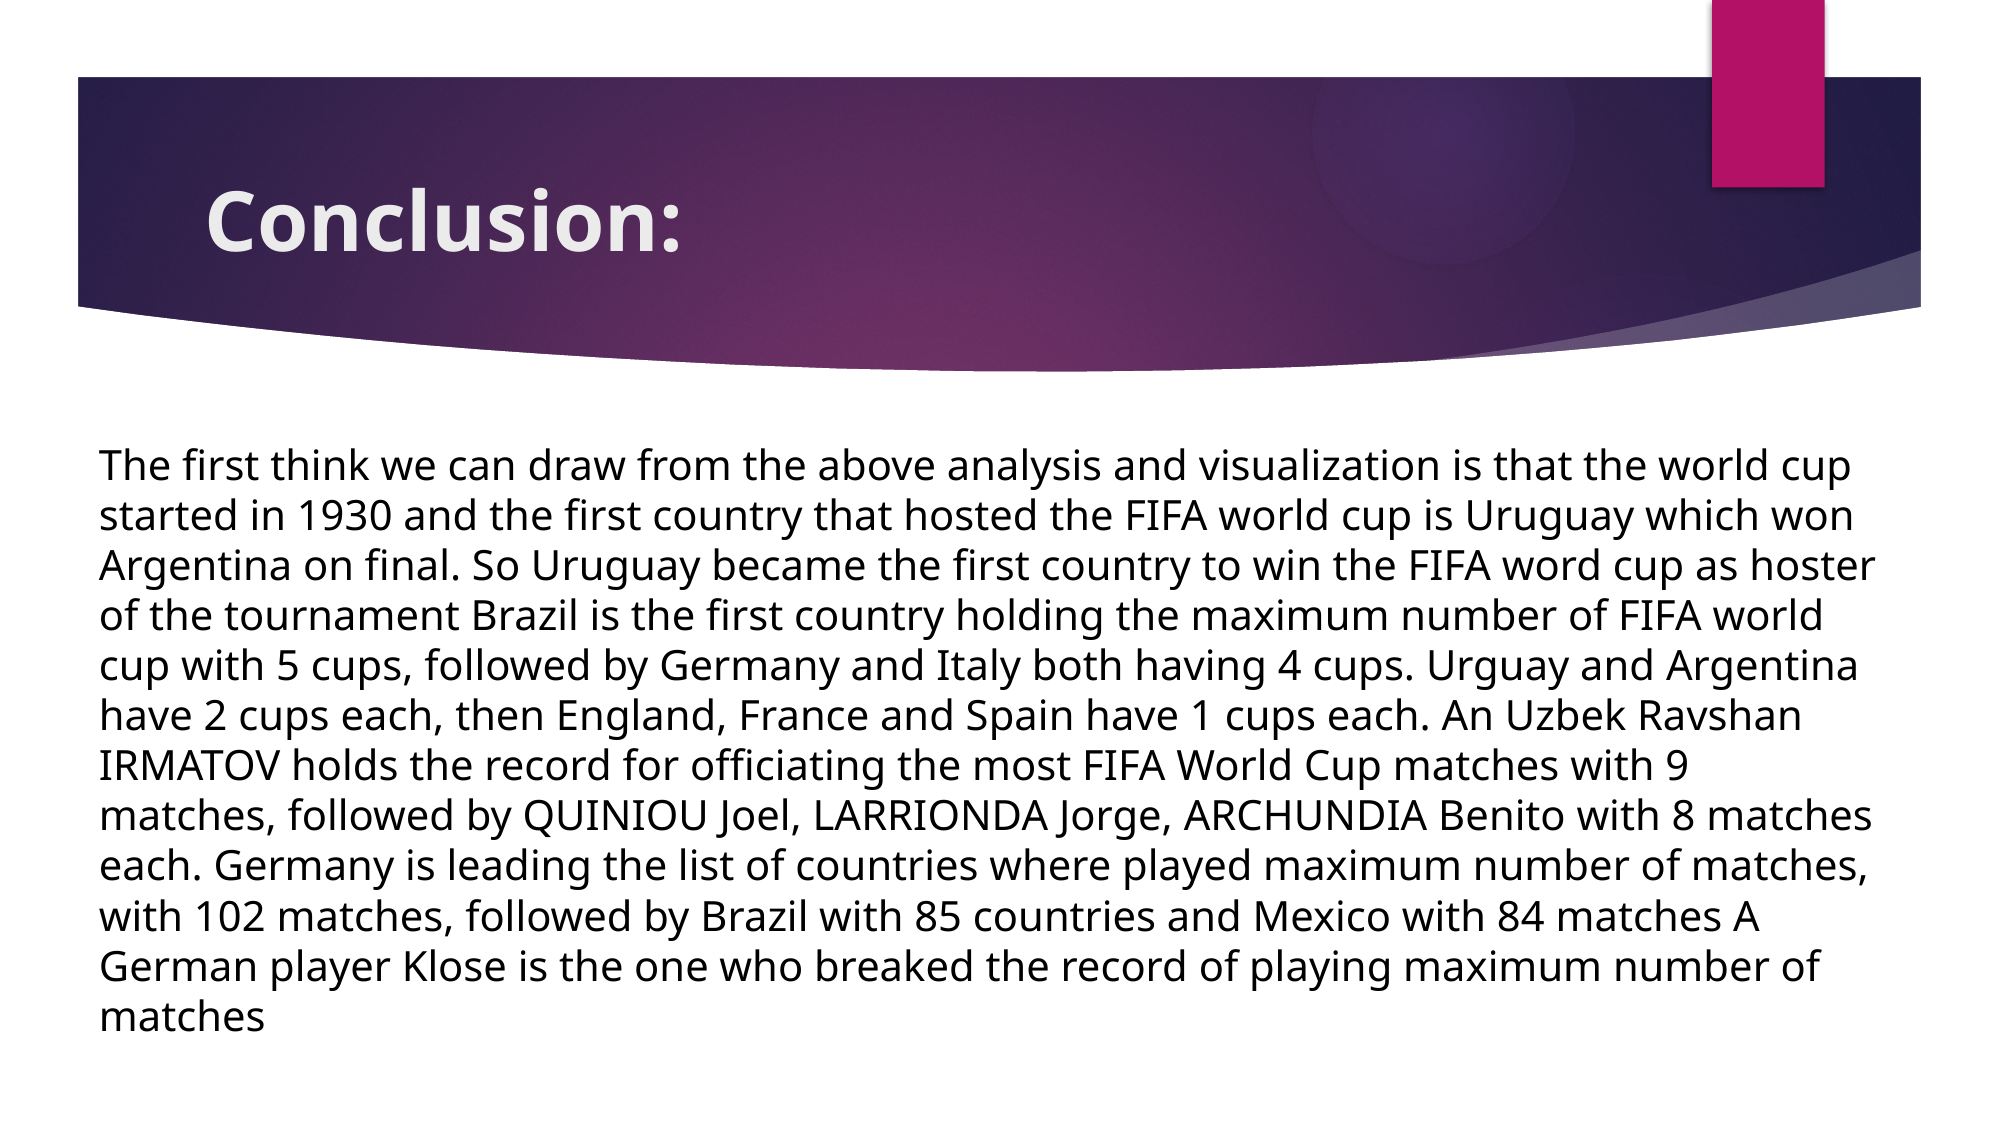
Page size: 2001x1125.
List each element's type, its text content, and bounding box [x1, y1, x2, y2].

title Conclusion: [189, 159, 1627, 276]
text_box The first think we can draw from the above analysis and visualization is that the world cup started in 1930 and the first country that hosted the FIFA world cup is Uruguay which won Argentina on final. So Uruguay became the first country to win the FIFA word cup as hoster of the tournament Brazil is the first country holding the maximum number of FIFA world cup with 5 cups, followed by Germany and Italy both having 4 cups. Urguay and Argentina have 2 cups each, then England, France and Spain have 1 cups each. An Uzbek Ravshan IRMATOV holds the record for officiating the most FIFA World Cup matches with 9 matches, followed by QUINIOU Joel, LARRIONDA Jorge, ARCHUNDIA Benito with 8 matches each. Germany is leading the list of countries where played maximum number of matches, with 102 matches, followed by Brazil with 85 countries and Mexico with 84 matches A German player Klose is the one who breaked the record of playing maximum number of matches [84, 431, 1893, 1047]
